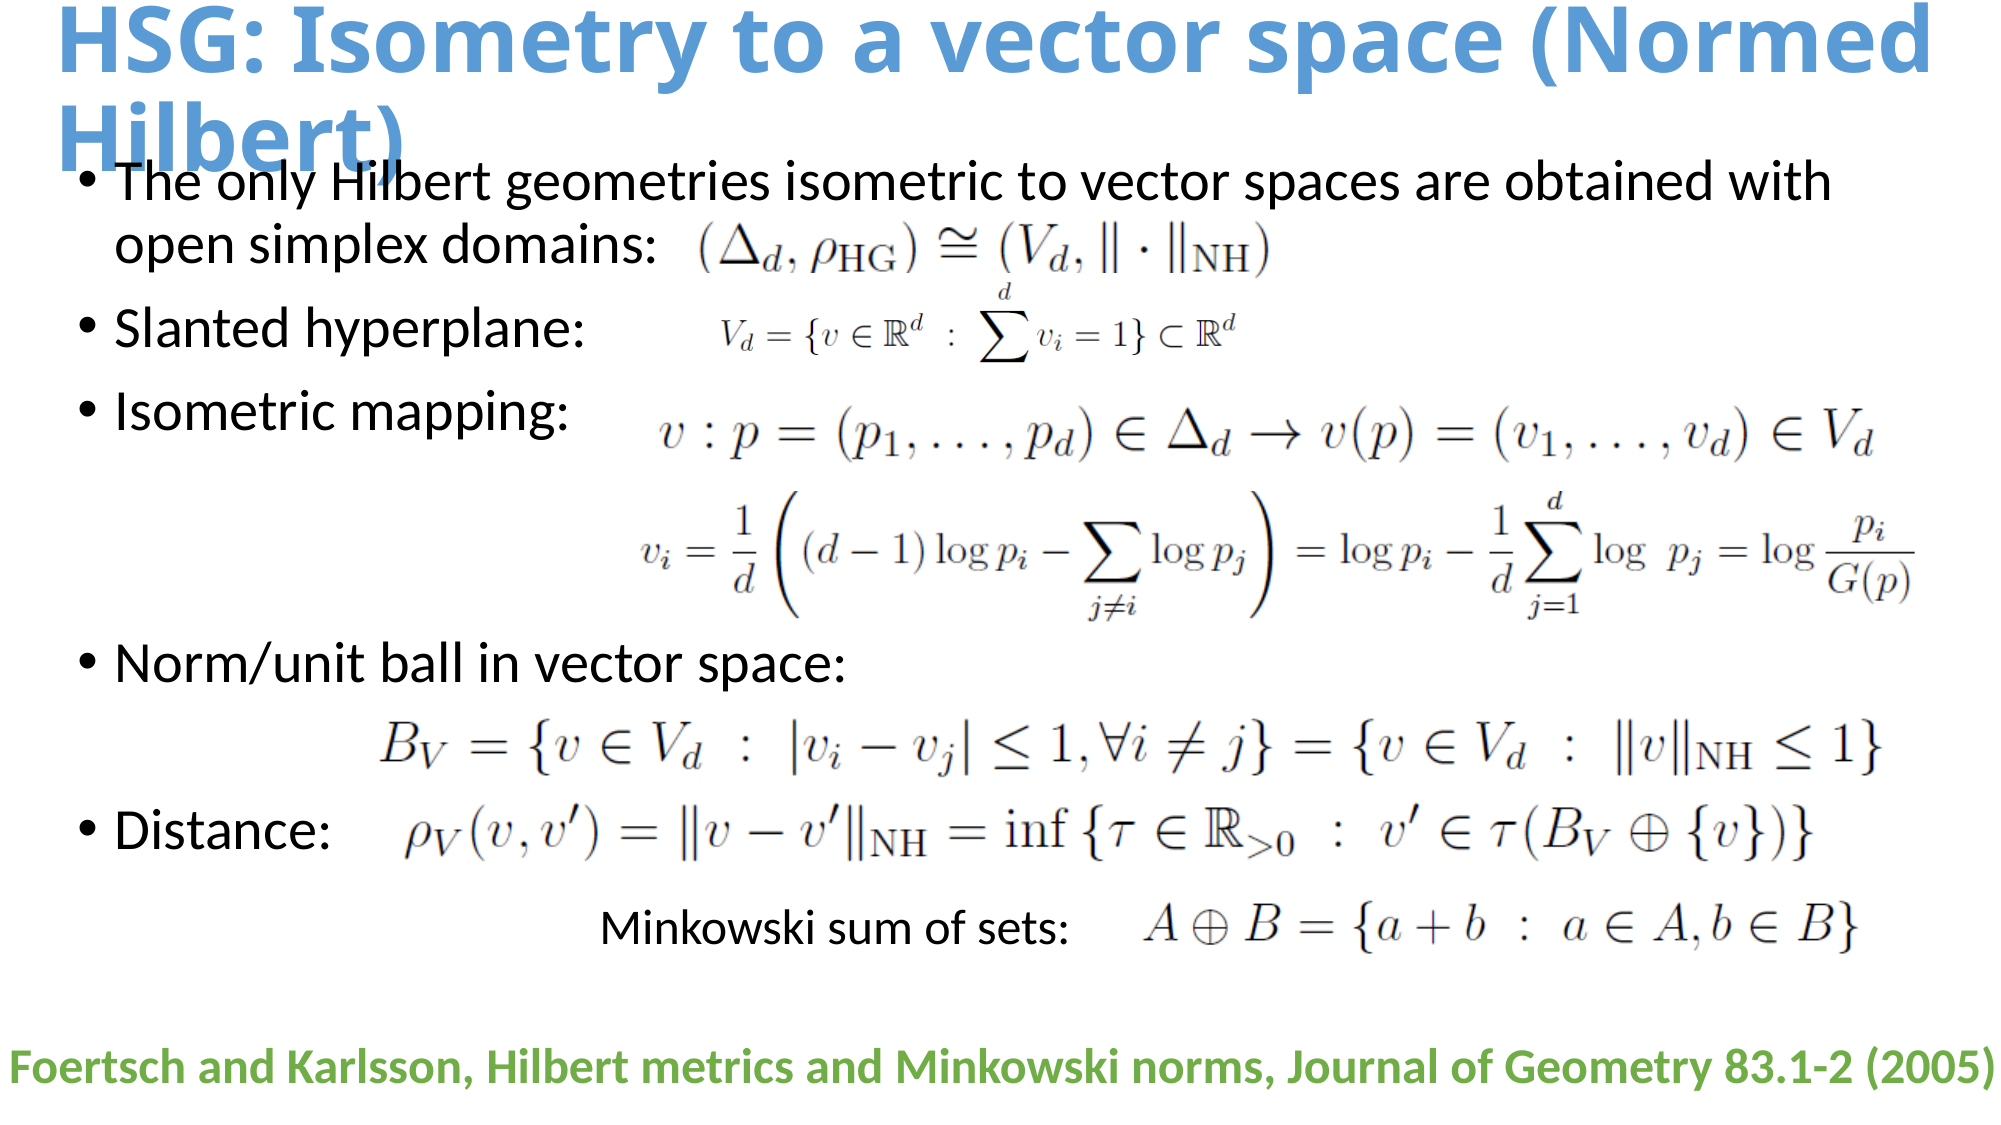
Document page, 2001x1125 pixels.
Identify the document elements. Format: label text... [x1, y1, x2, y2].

title HSG: Isometry to a vector space (Normed Hilbert) [39, 0, 1978, 202]
list The only Hilbert geometries isometric to vector spaces are obtained with open simplex domains: Slanted hyperplane: Isometric mapping: Norm/unit ball in vector space: Distance: [62, 142, 1951, 857]
text_box Minkowski sum of sets: [584, 888, 1086, 963]
picture [357, 697, 1883, 964]
picture [597, 196, 1951, 642]
text_box Foertsch and Karlsson, Hilbert metrics and Minkowski norms, Journal of Geometry 83.1-2 (2005) [0, 1026, 2000, 1102]
